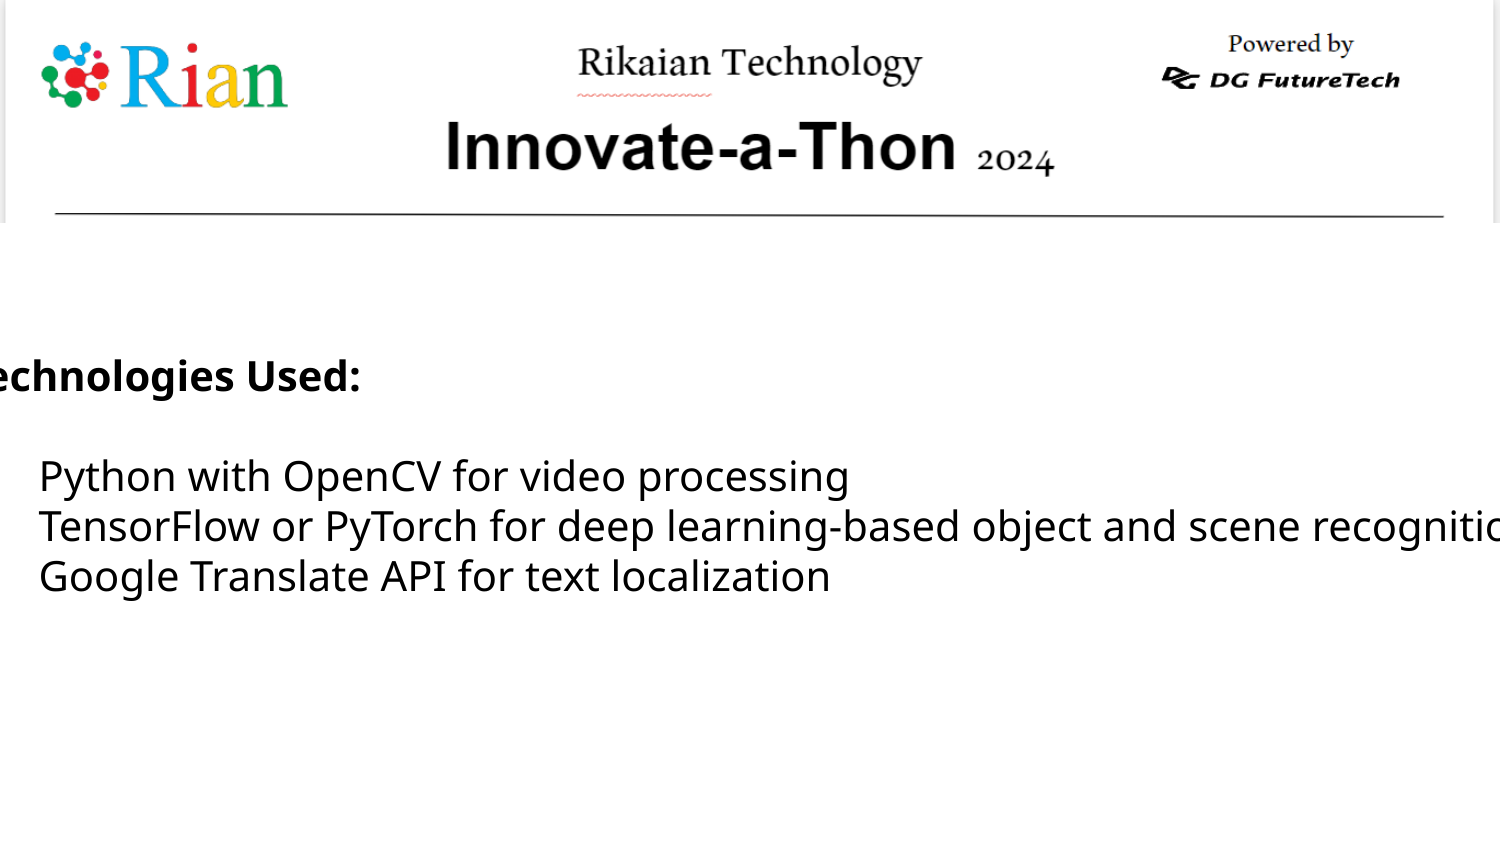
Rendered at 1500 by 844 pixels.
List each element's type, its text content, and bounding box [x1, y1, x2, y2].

text_box Technologies Used: Python with OpenCV for video processing TensorFlow or PyTorch for deep learning-based object and scene recognition Google Translate API for text localization [0, 341, 1500, 607]
picture [0, 0, 1500, 223]
